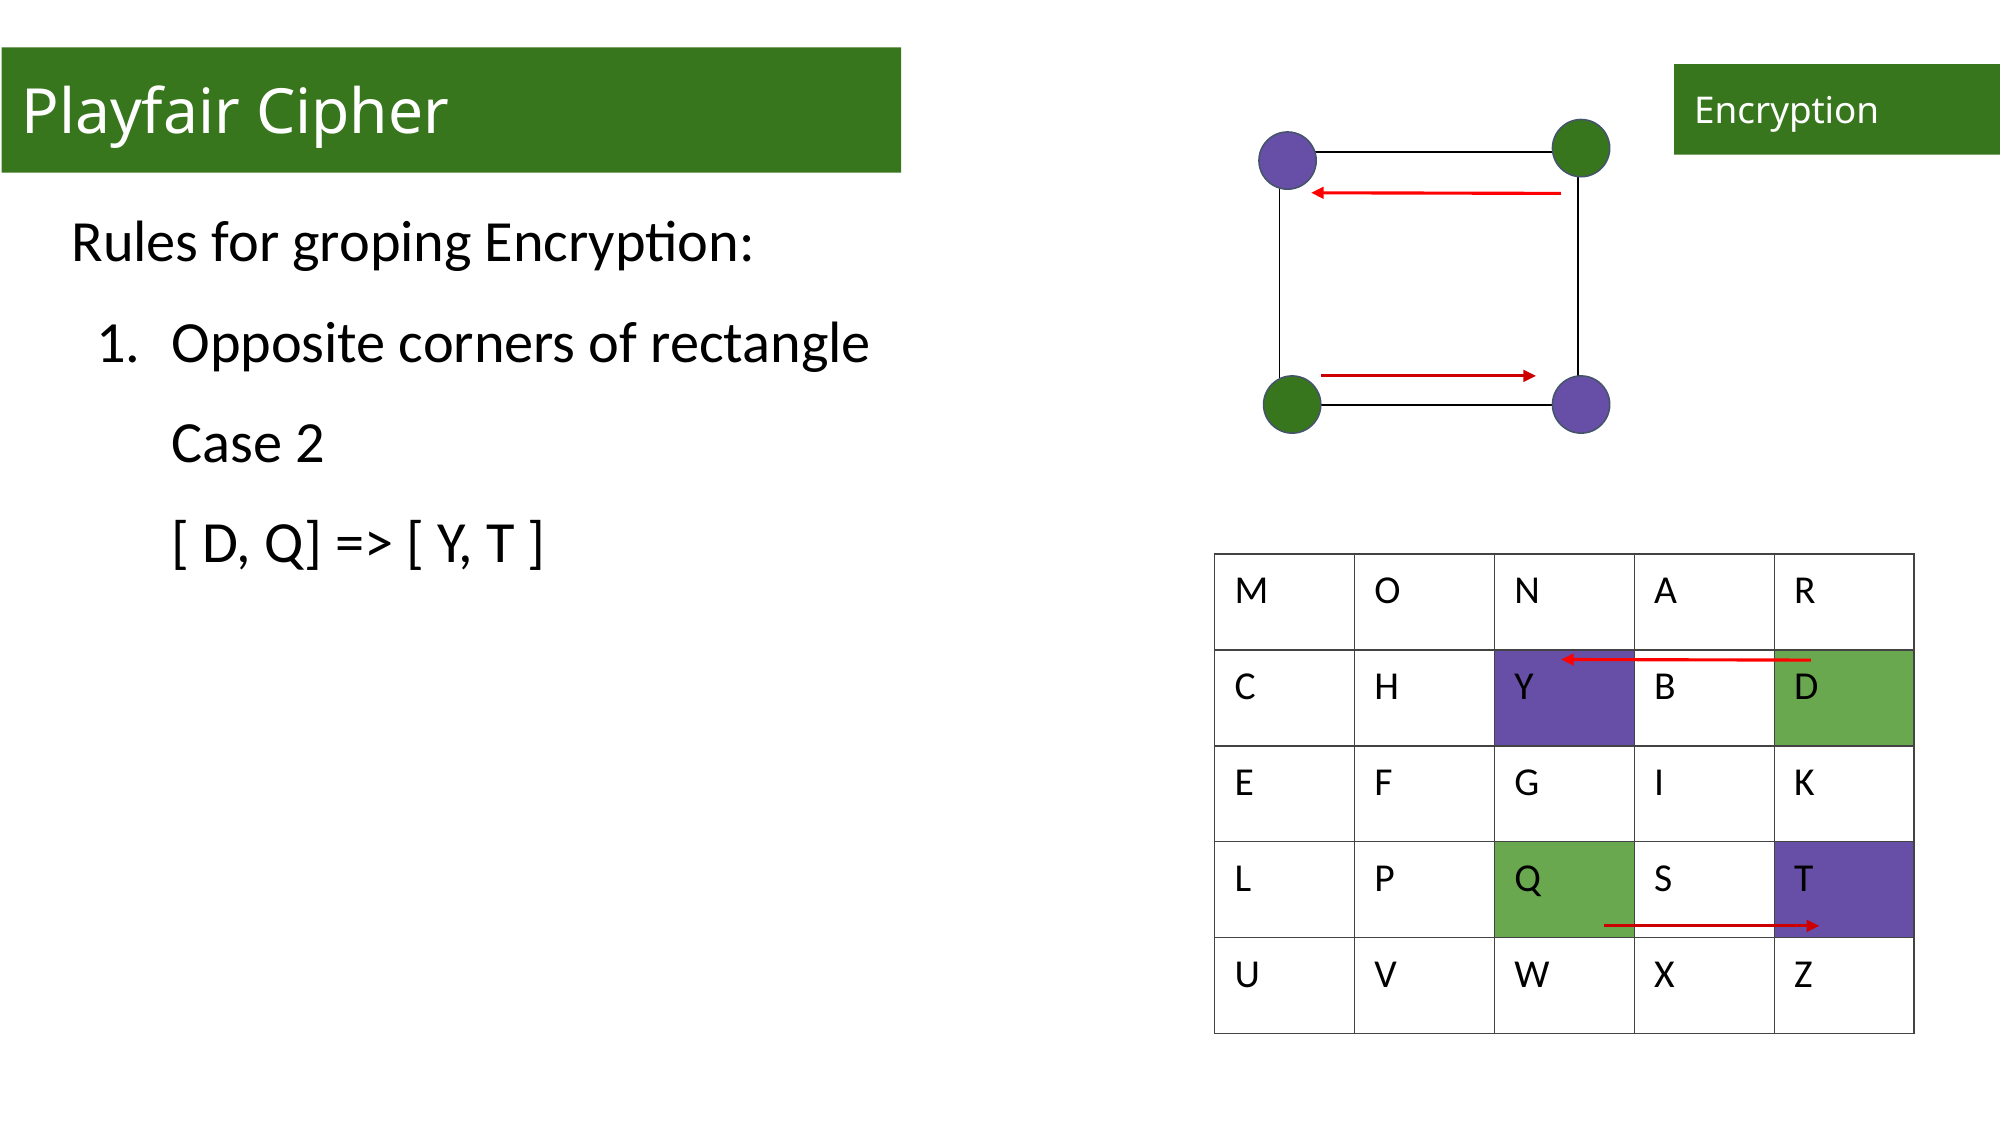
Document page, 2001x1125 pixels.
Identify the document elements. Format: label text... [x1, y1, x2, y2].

table_cell L [1215, 842, 1354, 937]
table_cell Y [1495, 651, 1634, 745]
table_header A [1635, 555, 1774, 649]
table_header M [1215, 555, 1354, 649]
table_cell I [1635, 747, 1774, 841]
table_cell H [1355, 651, 1494, 745]
list Rules for groping Encryption: Opposite corners of rectangle Case 2 [ D, Q] => [ Y, T ] [51, 189, 997, 1080]
table_header O [1355, 555, 1494, 649]
table_cell B [1635, 651, 1774, 658]
table_cell V [1355, 938, 1494, 1033]
table_cell X [1635, 938, 1774, 1033]
table_cell E [1215, 747, 1354, 841]
table_cell U [1215, 938, 1354, 1033]
table_header R [1775, 555, 1913, 649]
table_cell D [1775, 651, 1913, 745]
title Playfair Cipher [1, 47, 902, 173]
table_cell W [1495, 938, 1634, 1033]
table_cell Q [1495, 842, 1634, 937]
title Encryption [1674, 64, 2000, 155]
text_box [1279, 151, 1579, 406]
table_cell P [1355, 842, 1494, 937]
table_cell B [1635, 662, 1774, 745]
text_box [1263, 375, 1321, 434]
table_cell C [1215, 651, 1354, 745]
text_box [1258, 131, 1317, 190]
table_cell K [1775, 747, 1913, 841]
table_cell S [1635, 927, 1774, 937]
table_cell Z [1775, 938, 1913, 1033]
text_box [1552, 119, 1610, 177]
text_box [1552, 375, 1610, 434]
table_cell G [1495, 747, 1634, 841]
table_cell F [1355, 747, 1494, 841]
table_header N [1495, 555, 1634, 649]
table_cell T [1775, 842, 1913, 937]
table_cell S [1635, 842, 1774, 924]
